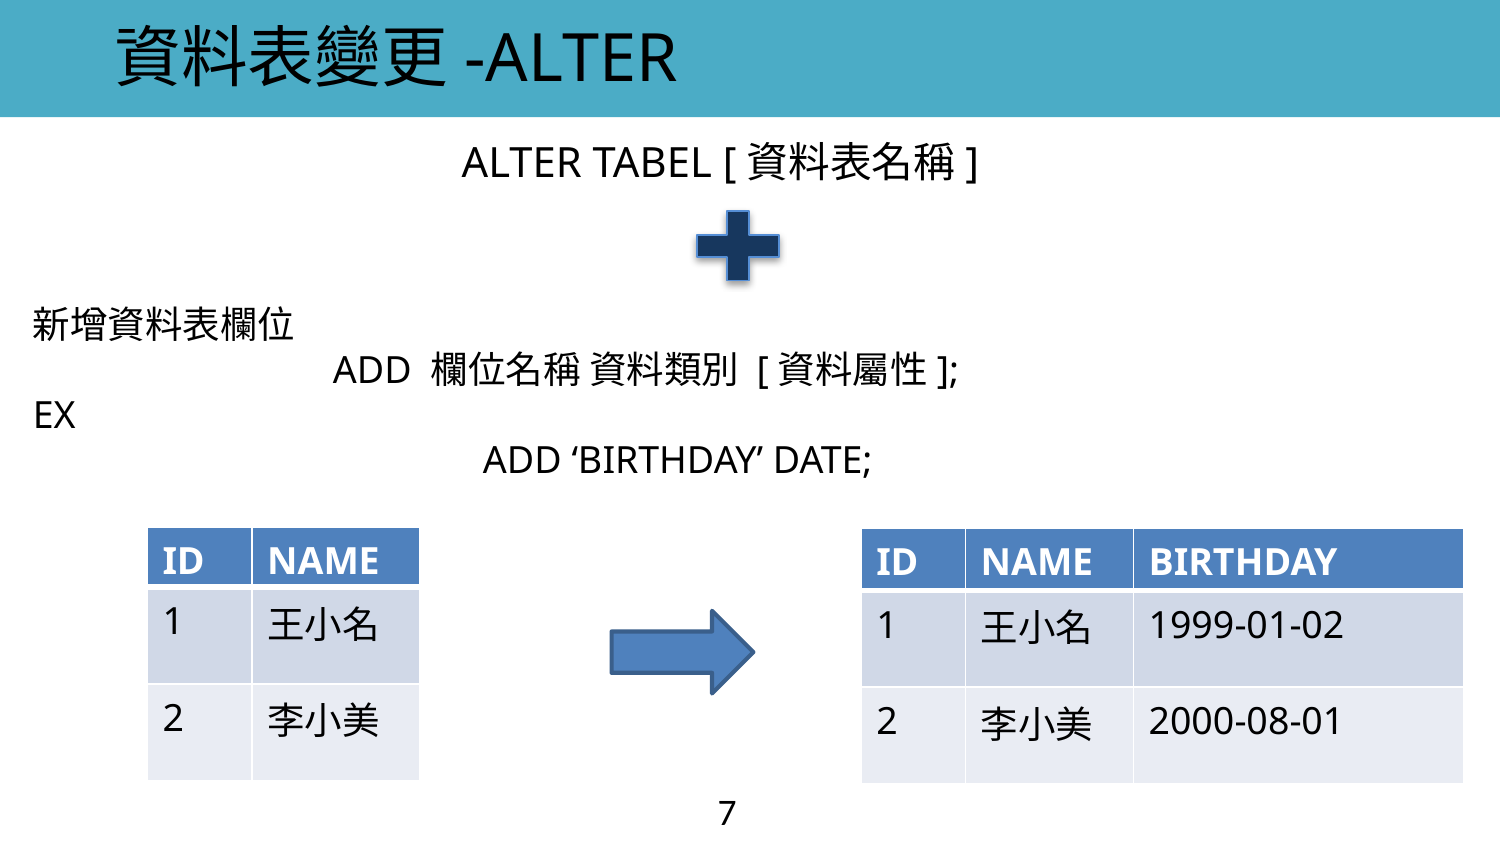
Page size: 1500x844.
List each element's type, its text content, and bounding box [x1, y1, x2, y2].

text_box [0, 0, 1500, 119]
table_header NAME [966, 529, 1133, 588]
table_cell 2000-08-01 [1134, 688, 1463, 783]
table_header BIRTHDAY [1134, 529, 1463, 588]
table_cell 王小名 [253, 590, 419, 683]
text_box [609, 608, 756, 696]
table_cell 1 [862, 593, 965, 686]
table_header ID [148, 528, 251, 584]
table_header NAME [253, 528, 419, 584]
text_box ALTER TABEL [資料表名稱] [123, 127, 1317, 193]
table_cell 1 [148, 590, 251, 683]
table_cell 王小名 [966, 593, 1133, 686]
table_cell 李小美 [966, 688, 1133, 783]
table_cell 2 [862, 688, 965, 783]
table_cell 2 [148, 685, 251, 780]
text_box [696, 210, 780, 281]
table_cell 1999-01-02 [1134, 593, 1463, 686]
text_box 7 [702, 780, 739, 841]
table_header ID [862, 529, 965, 588]
text_box 新增資料表欄位 ADD 欄位名稱 資料類別 [資料屬性]; EX ADD ‘BIRTHDAY’ DATE; [17, 293, 1483, 425]
text_box 資料表變更-ALTER [99, 7, 779, 102]
table_cell 李小美 [253, 685, 419, 780]
